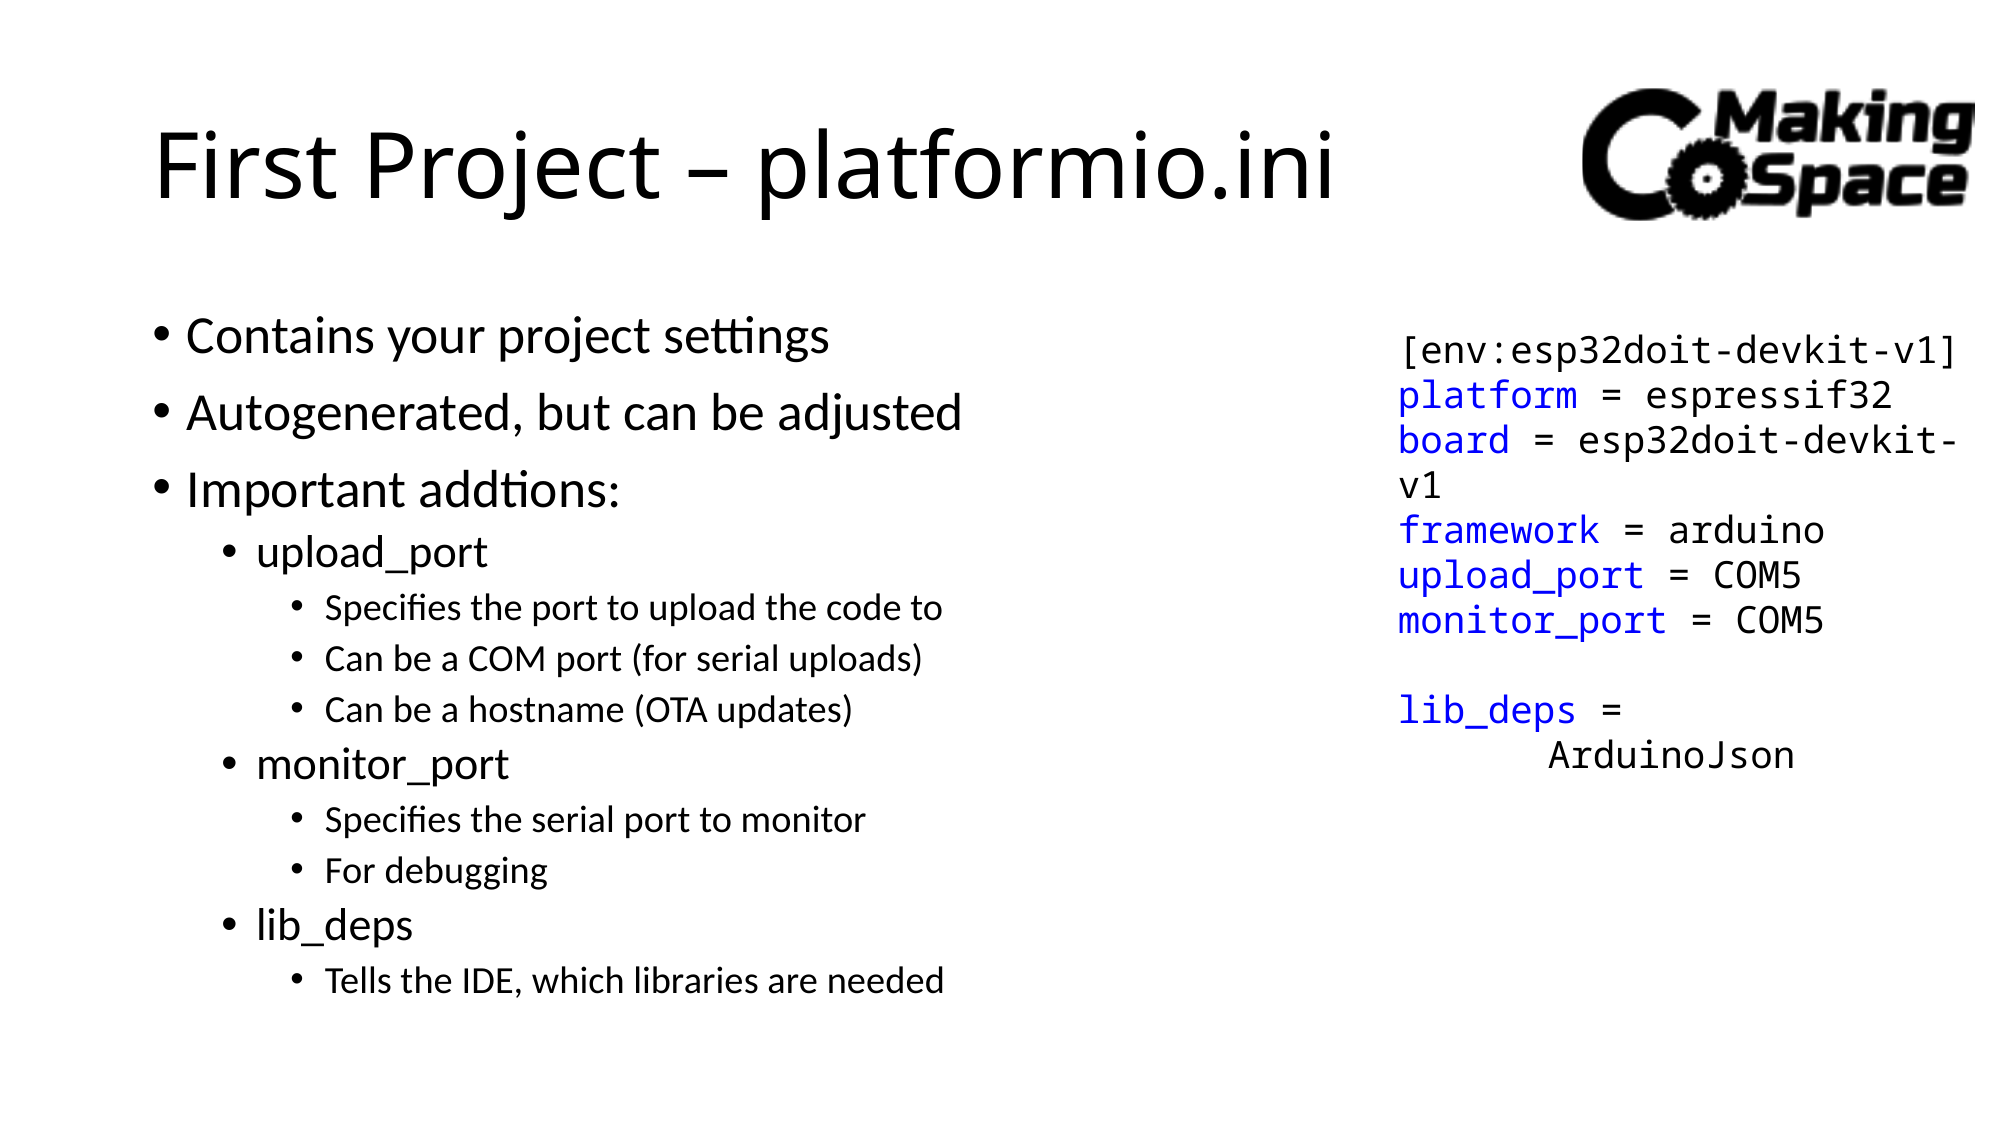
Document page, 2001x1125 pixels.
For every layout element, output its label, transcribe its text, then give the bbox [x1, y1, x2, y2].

title First Project – platformio.ini [137, 59, 1863, 278]
list Contains your project settings Autogenerated, but can be adjusted Important addtions: upload_port Specifies the port to upload the code to Can be a COM port (for serial uploads) Can be a hostname (OTA updates) monitor_port Specifies the serial port to monitor For debugging lib_deps Tells the IDE, which libraries are needed [137, 299, 1863, 1014]
picture [1863, 71, 1975, 244]
text_box [env:esp32doit-devkit-v1] platform = espressif32 board = esp32doit-devkit-v1 framework = arduino upload_port = COM5 monitor_port = COM5 lib_deps = ArduinoJson [1383, 318, 2000, 783]
